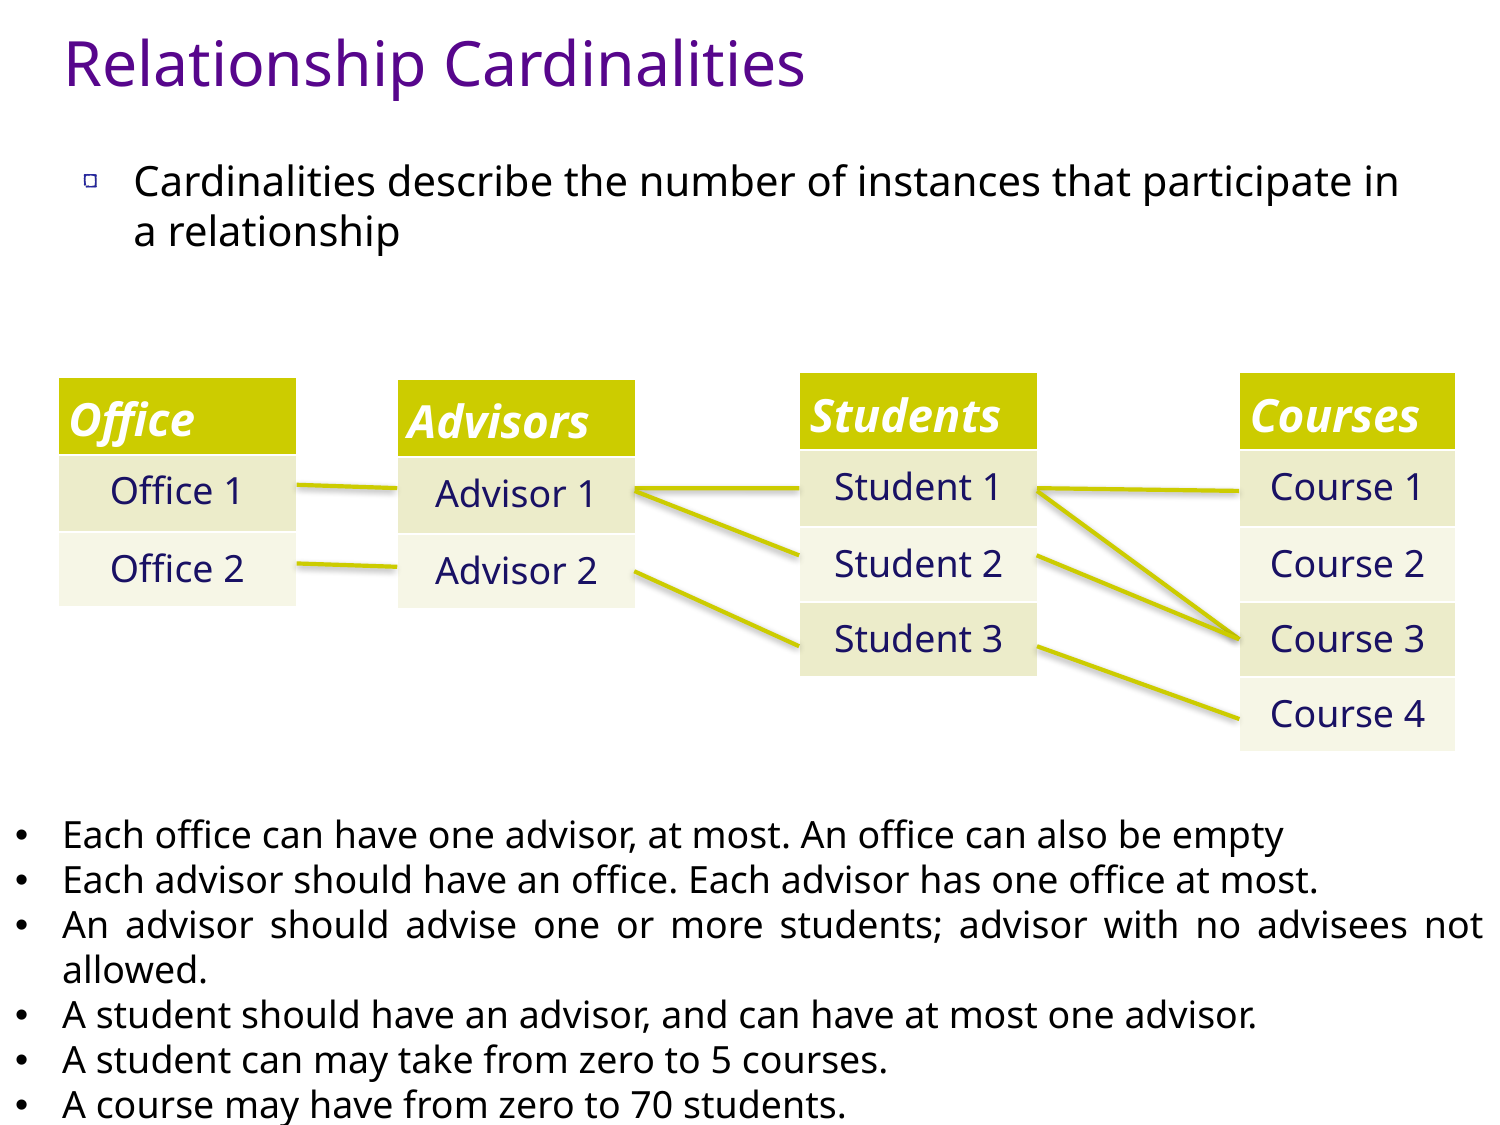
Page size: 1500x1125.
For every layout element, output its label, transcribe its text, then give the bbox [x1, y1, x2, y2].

picture [83, 172, 100, 188]
table_cell Student 3 [800, 603, 1037, 676]
table_cell Course 3 [1240, 603, 1455, 676]
table_cell Office 1 [59, 456, 296, 531]
text_box Each office can have one advisor, at most. An office can also be empty Each advisor should have an office. Each advisor has one office at most. An advisor should advise one or more students; advisor with no advisees not allowed. A student should have an advisor, and can have at most one advisor. A student can may take from zero to 5 courses. A course may have from zero to 70 students. [15, 811, 1485, 1125]
table_header Advisors [398, 380, 635, 456]
table_cell Office 2 [59, 533, 296, 606]
table_cell Course 1 [1240, 451, 1455, 526]
table_header Office [59, 378, 296, 454]
table_cell Advisor 1 [398, 458, 635, 533]
table_cell Course 4 [1240, 678, 1455, 751]
table_cell Student 1 [800, 451, 1037, 526]
text_box Cardinalities describe the number of instances that participate in a relationship [77, 154, 1428, 255]
table_cell Student 2 [800, 528, 1037, 601]
table_cell Course 2 [1240, 528, 1455, 601]
text_box Relationship Cardinalities [63, 24, 1336, 100]
table_header Students [800, 373, 1037, 449]
table_cell Advisor 2 [398, 535, 635, 608]
table_header Courses [1240, 373, 1455, 449]
